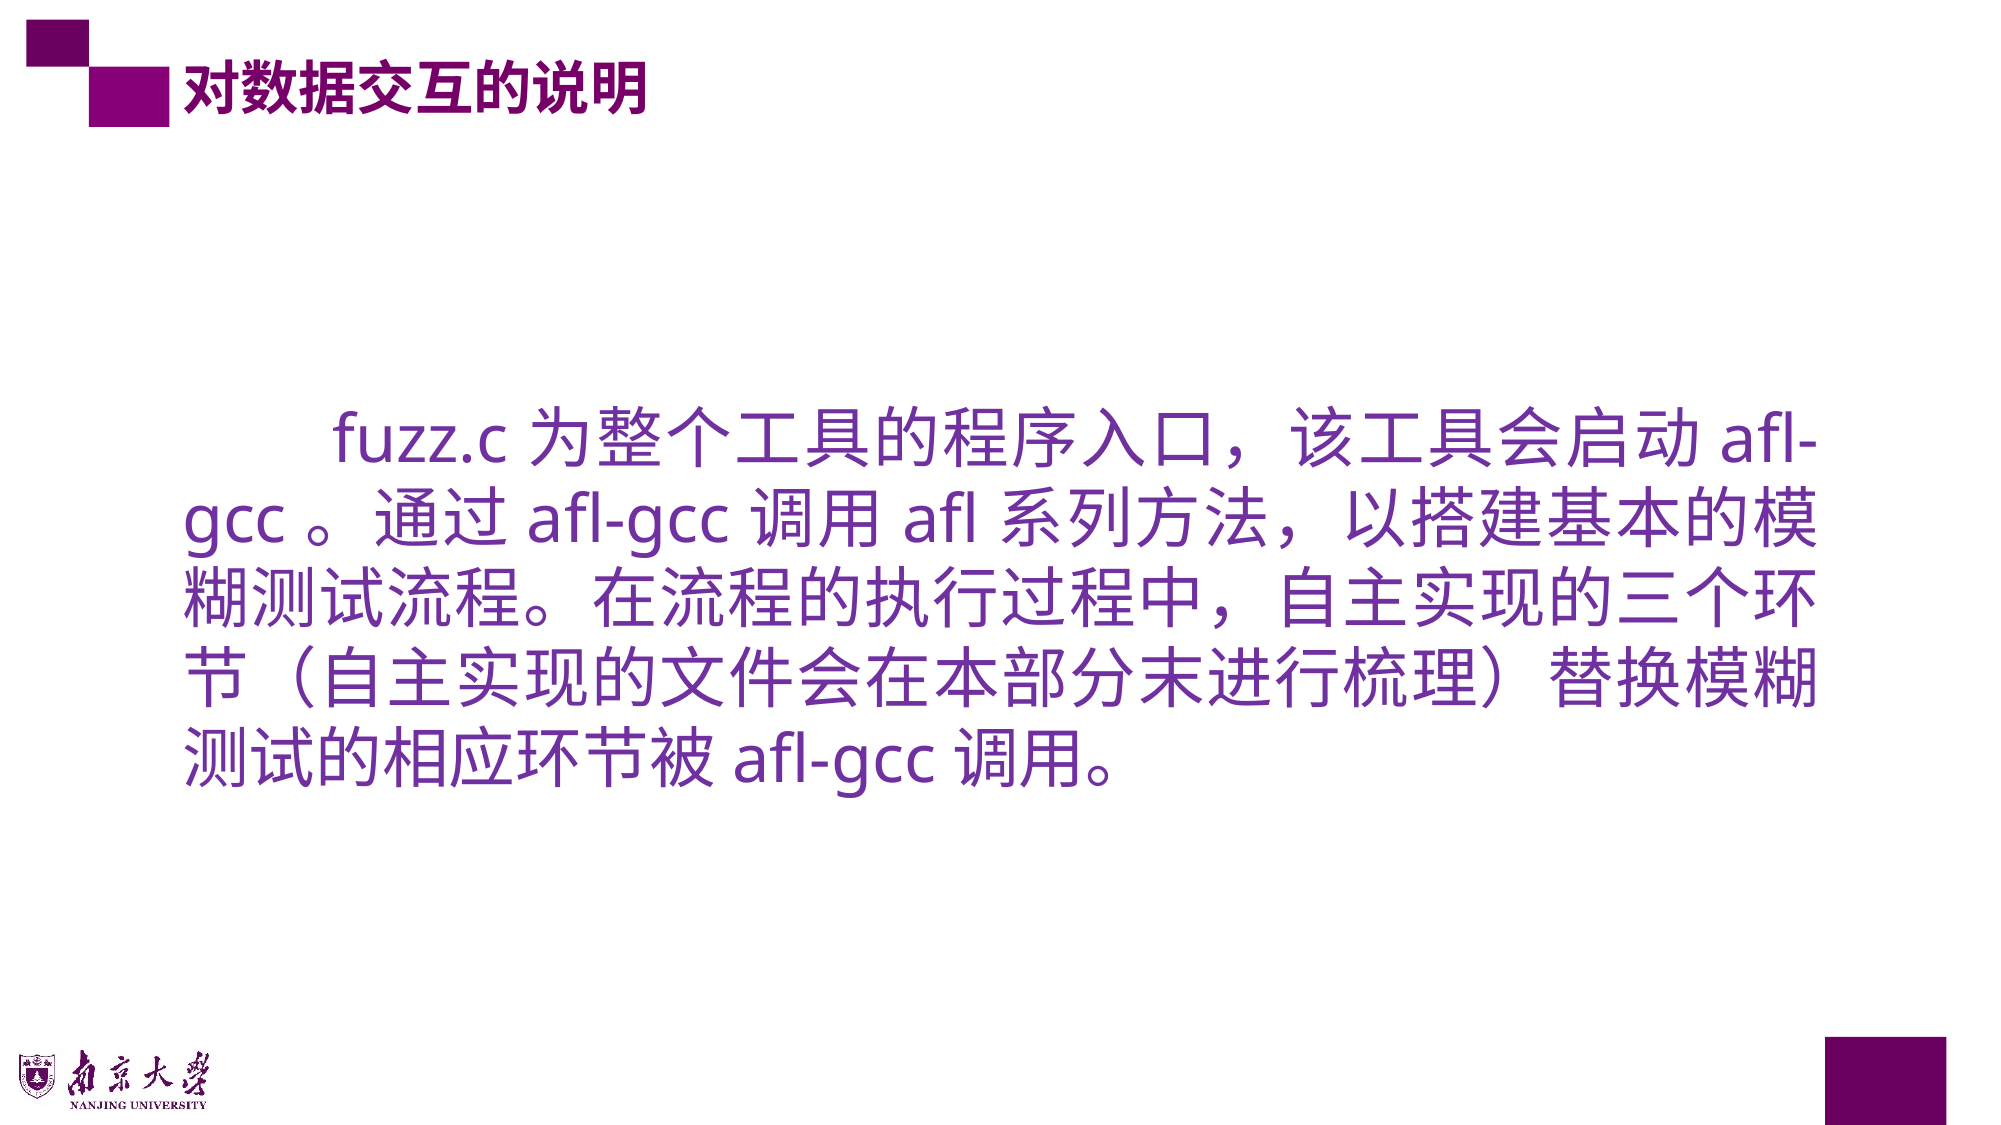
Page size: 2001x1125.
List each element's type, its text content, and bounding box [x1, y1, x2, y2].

slide_number [1771, 1050, 2000, 1111]
text_box fuzz.c为整个工具的程序入口，该工具会启动afl-gcc。通过afl-gcc调用afl系列方法，以搭建基本的模糊测试流程。在流程的执行过程中，自主实现的三个环节（自主实现的文件会在本部分末进行梳理）替换模糊测试的相应环节被afl-gcc调用。 [167, 388, 1834, 883]
list 对数据交互的说明 [167, 43, 1945, 130]
picture [19, 1050, 209, 1111]
